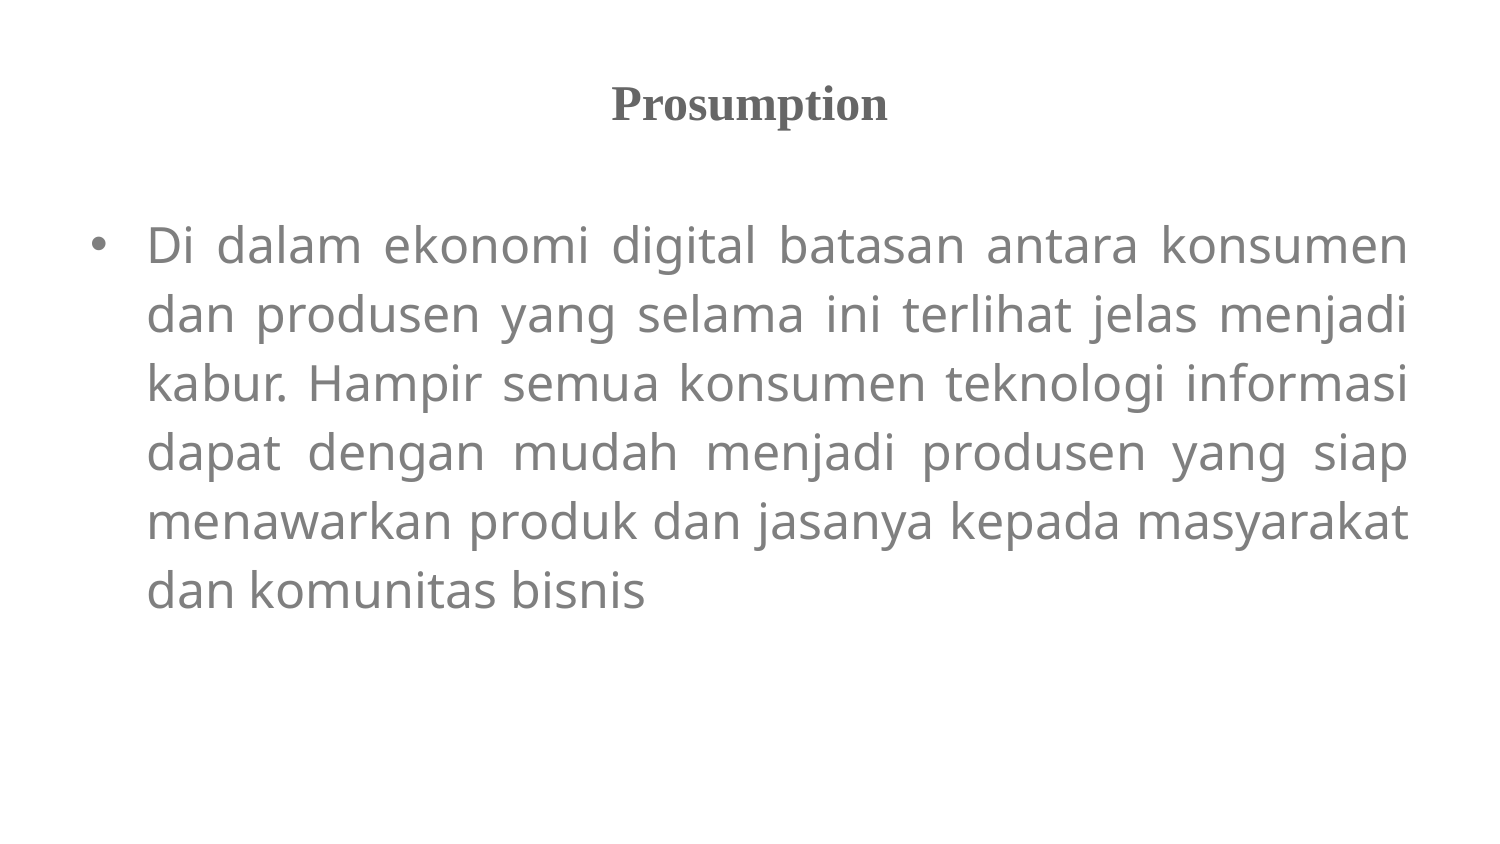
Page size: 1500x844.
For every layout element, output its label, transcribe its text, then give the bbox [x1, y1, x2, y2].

title Prosumption [75, 0, 1425, 196]
list Di dalam ekonomi digital batasan antara konsumen dan produsen yang selama ini terlihat jelas menjadi kabur. Hampir semua konsumen teknologi informasi dapat dengan mudah menjadi produsen yang siap menawarkan produk dan jasanya kepada masyarakat dan komunitas bisnis [75, 196, 1425, 754]
